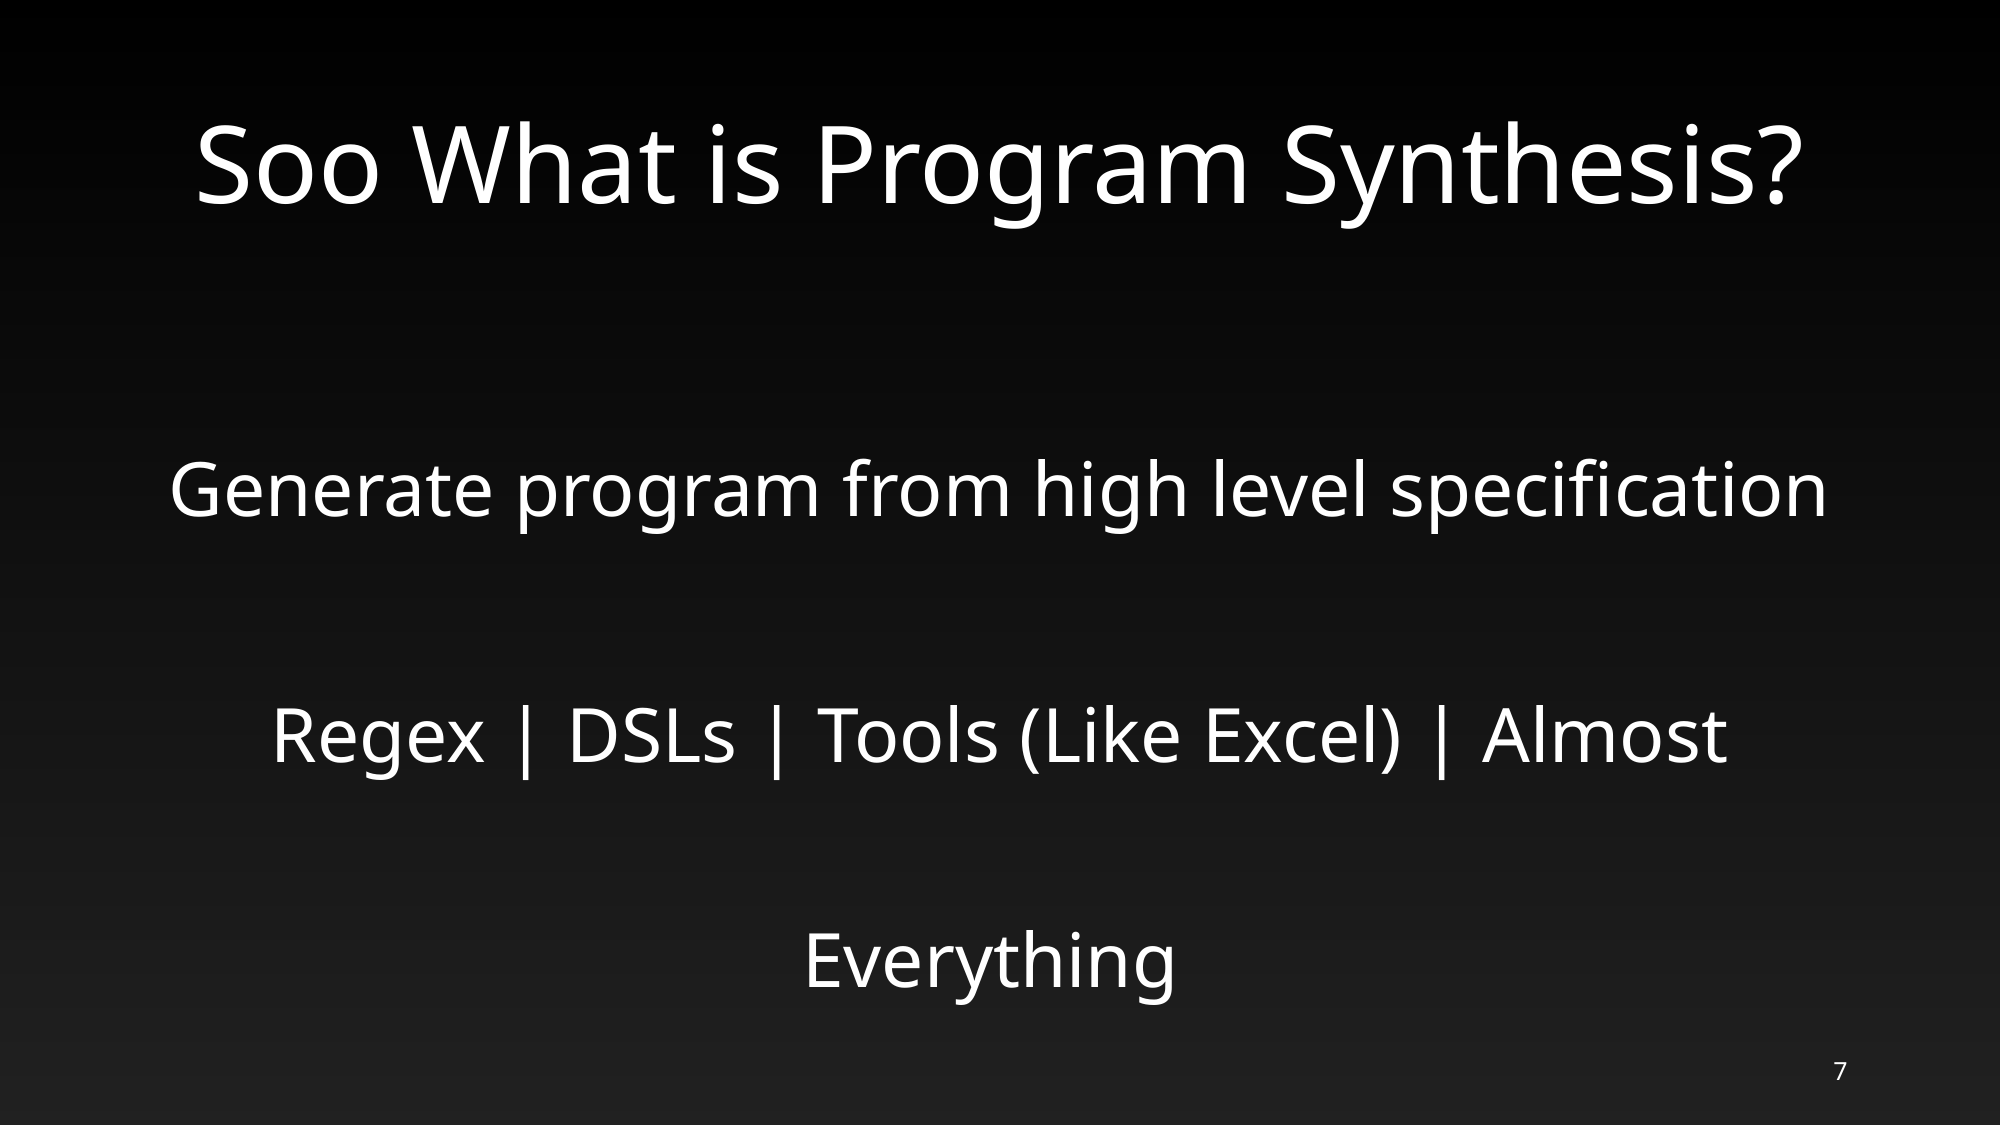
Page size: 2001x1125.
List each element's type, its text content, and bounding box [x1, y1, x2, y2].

slide_number 7 [1412, 1042, 1863, 1103]
list Generate program from high level specification Regex | DSLs | Tools (Like Excel) | Almost Everything [137, 299, 1863, 1014]
title Soo What is Program Synthesis? [137, 59, 1863, 278]
